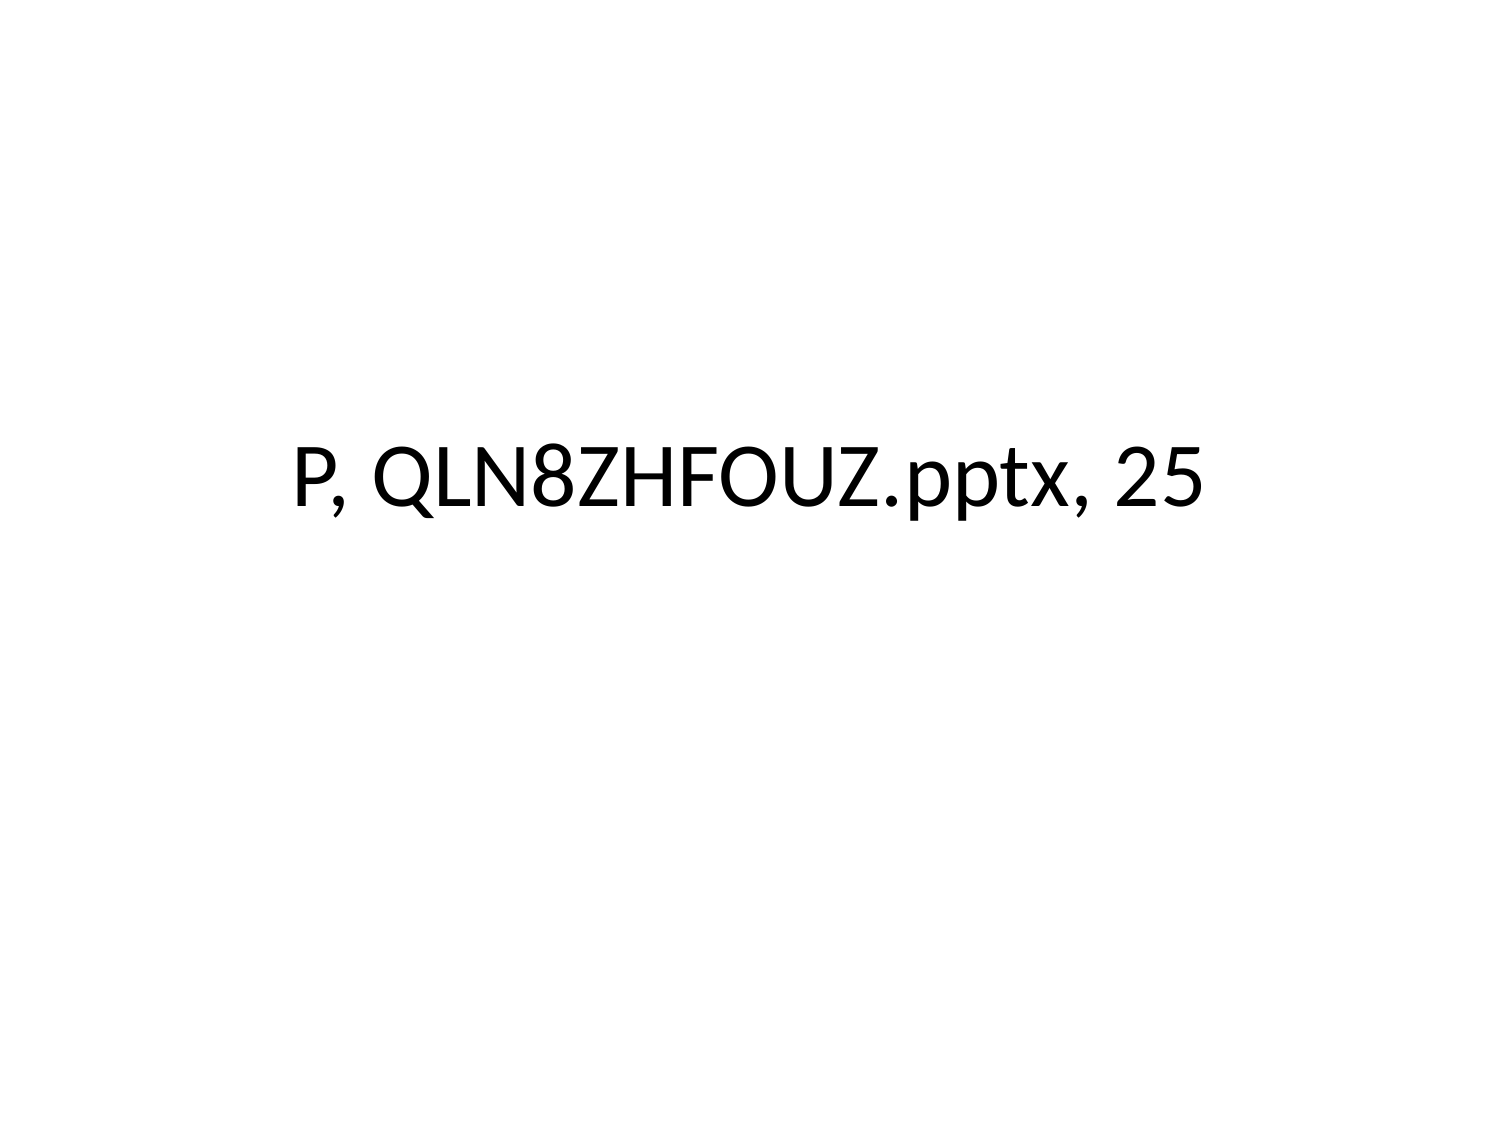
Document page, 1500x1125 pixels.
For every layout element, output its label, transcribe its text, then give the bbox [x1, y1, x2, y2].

title P, QLN8ZHFOUZ.pptx, 25 [112, 349, 1388, 591]
